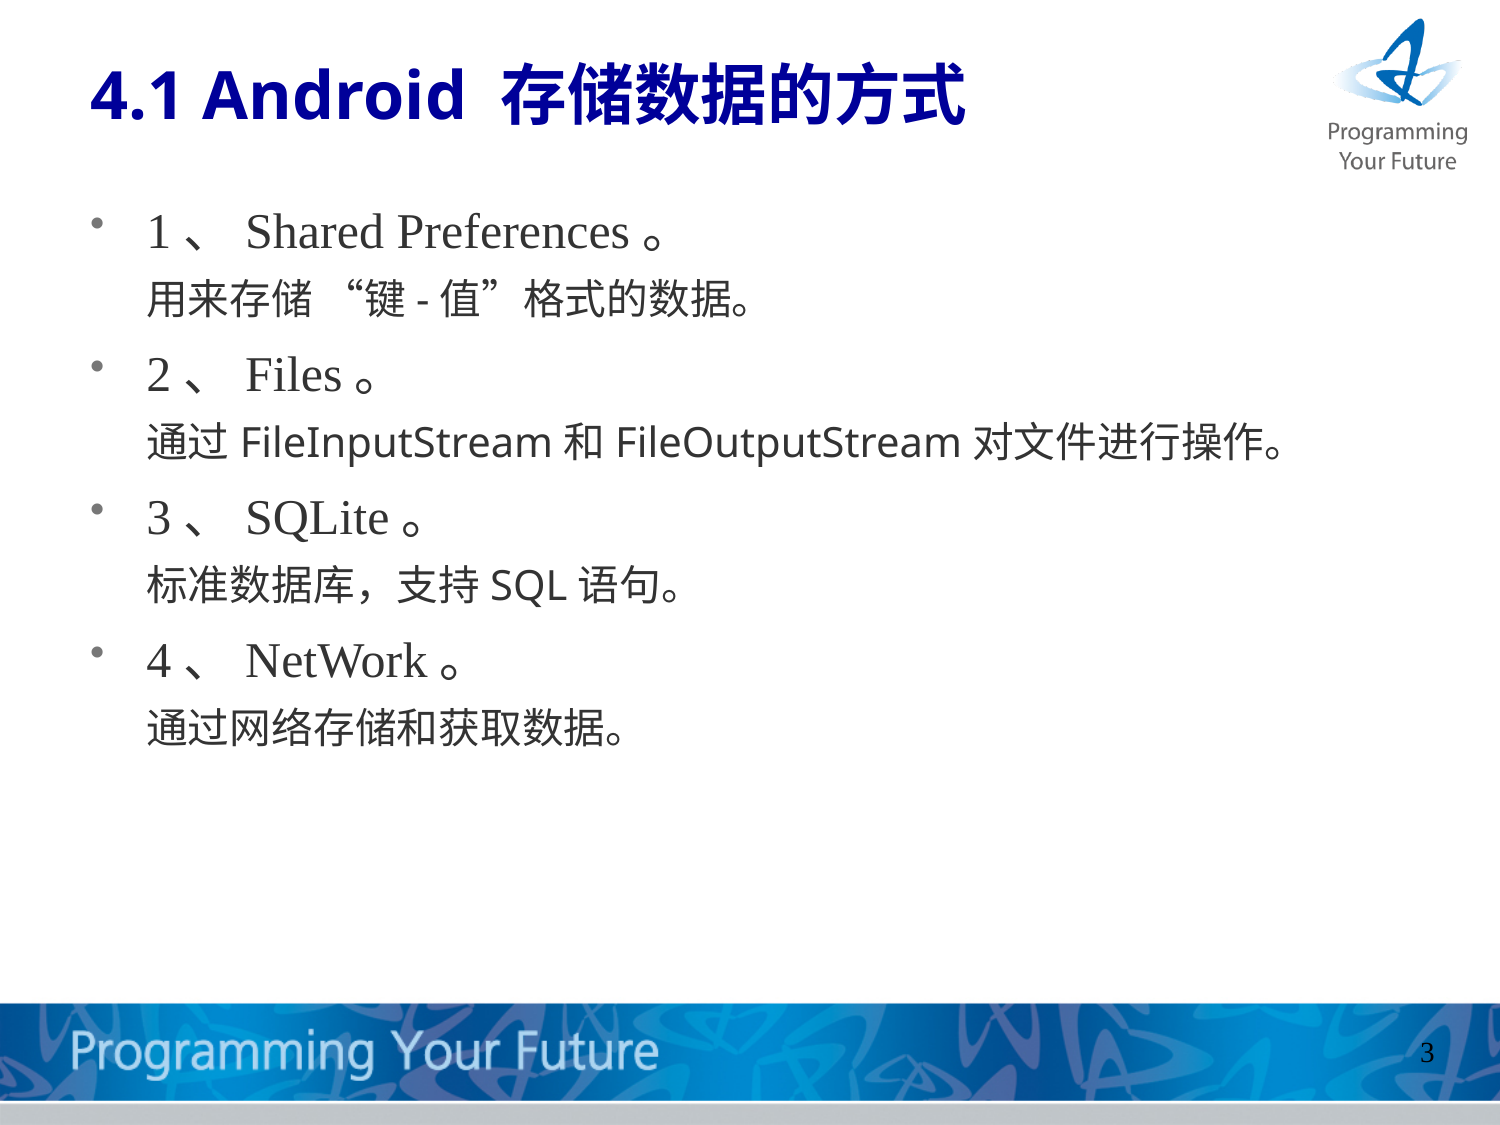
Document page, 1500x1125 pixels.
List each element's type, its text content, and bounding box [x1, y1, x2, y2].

title 4.1 Android 存储数据的方式 [74, 44, 1271, 162]
picture [0, 997, 1500, 1125]
picture [1297, 0, 1500, 213]
list 1、Shared Preferences。 用来存储 “键-值”格式的数据。 2、Files。 通过FileInputStream和FileOutputStream对文件进行操作。 3、SQLite。 标准数据库，支持SQL语句。 4、NetWork。 通过网络存储和获取数据。 [74, 172, 1412, 988]
